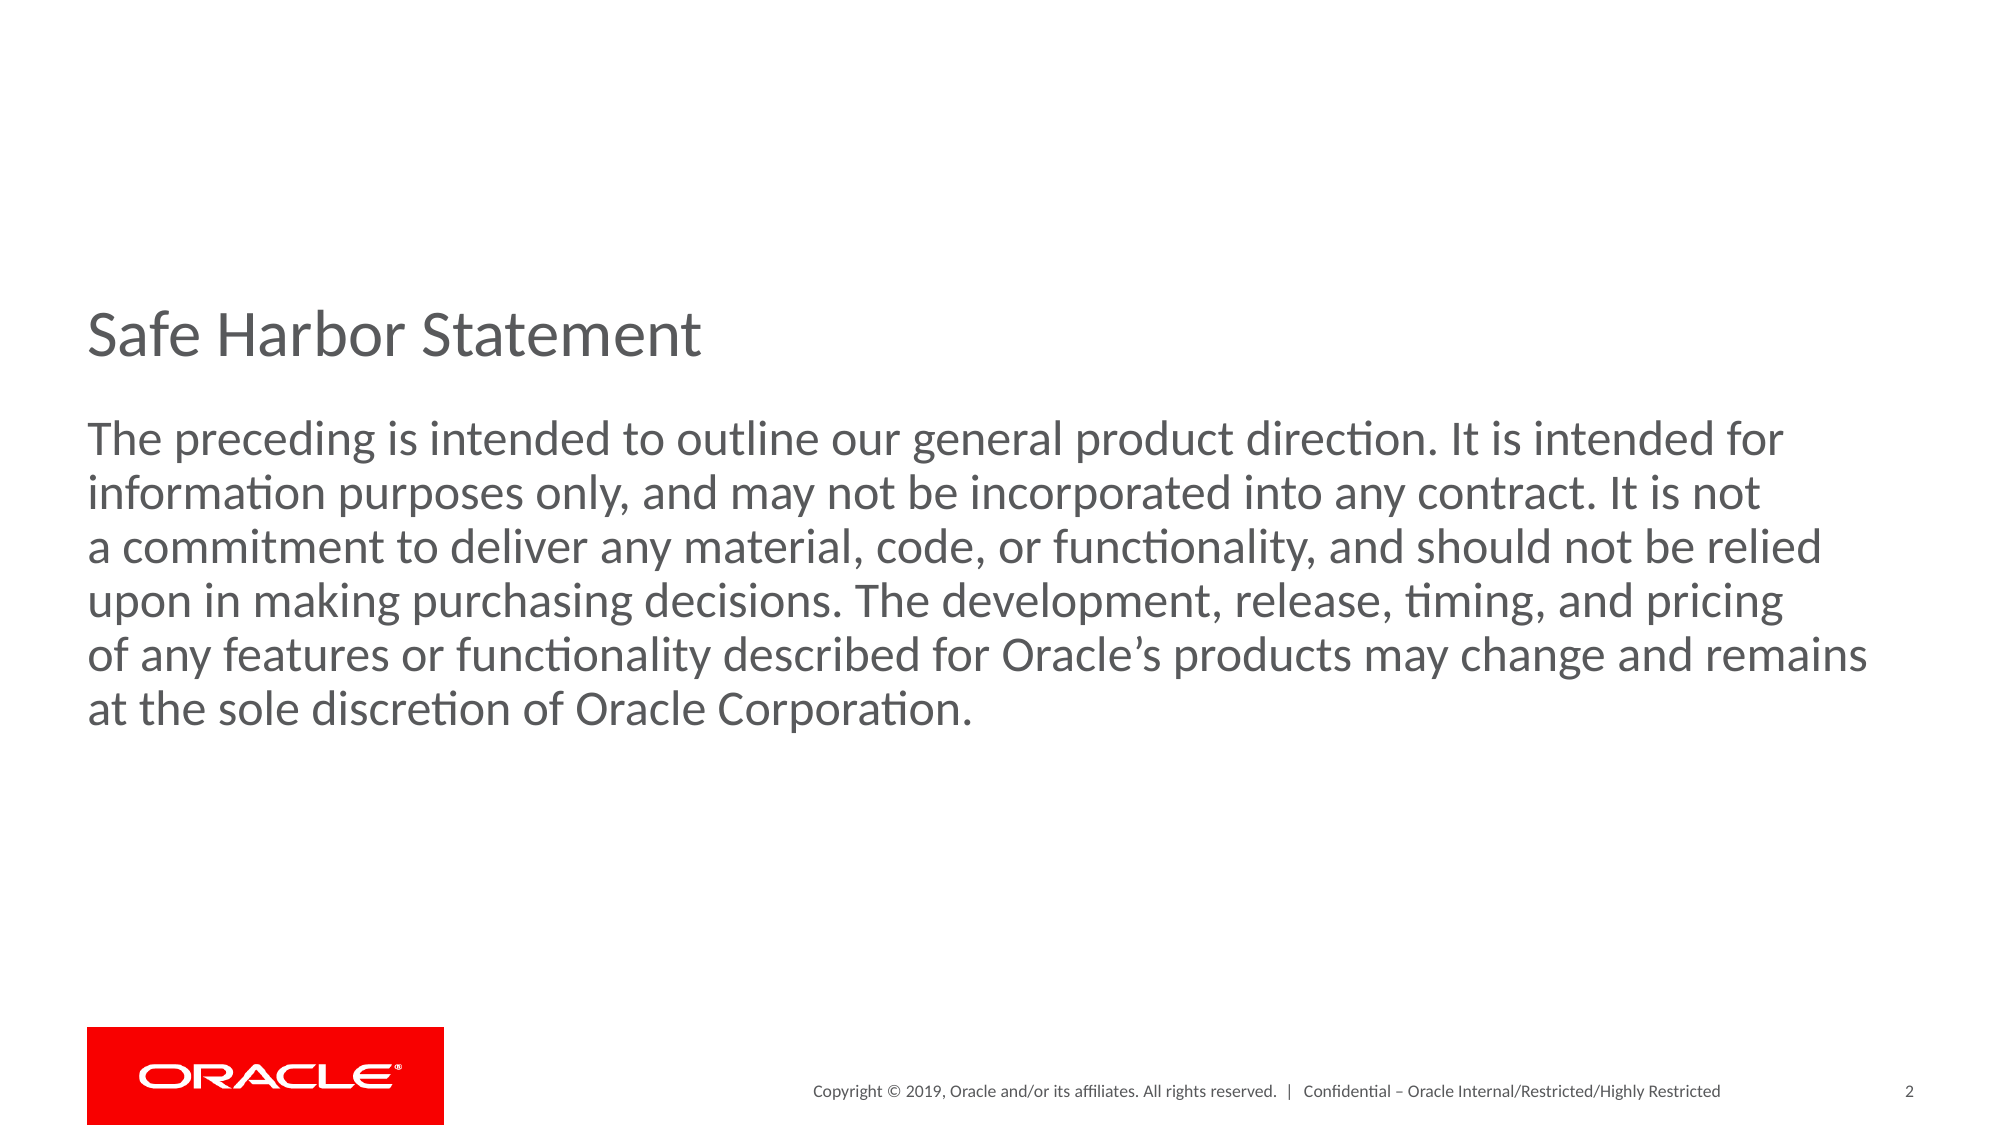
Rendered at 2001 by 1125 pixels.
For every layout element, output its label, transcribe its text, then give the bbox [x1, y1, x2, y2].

footer Confidential – Oracle Internal/Restricted/Highly Restricted [1303, 1075, 1853, 1106]
slide_number 2 [1853, 1075, 1914, 1106]
picture [87, 1027, 444, 1125]
